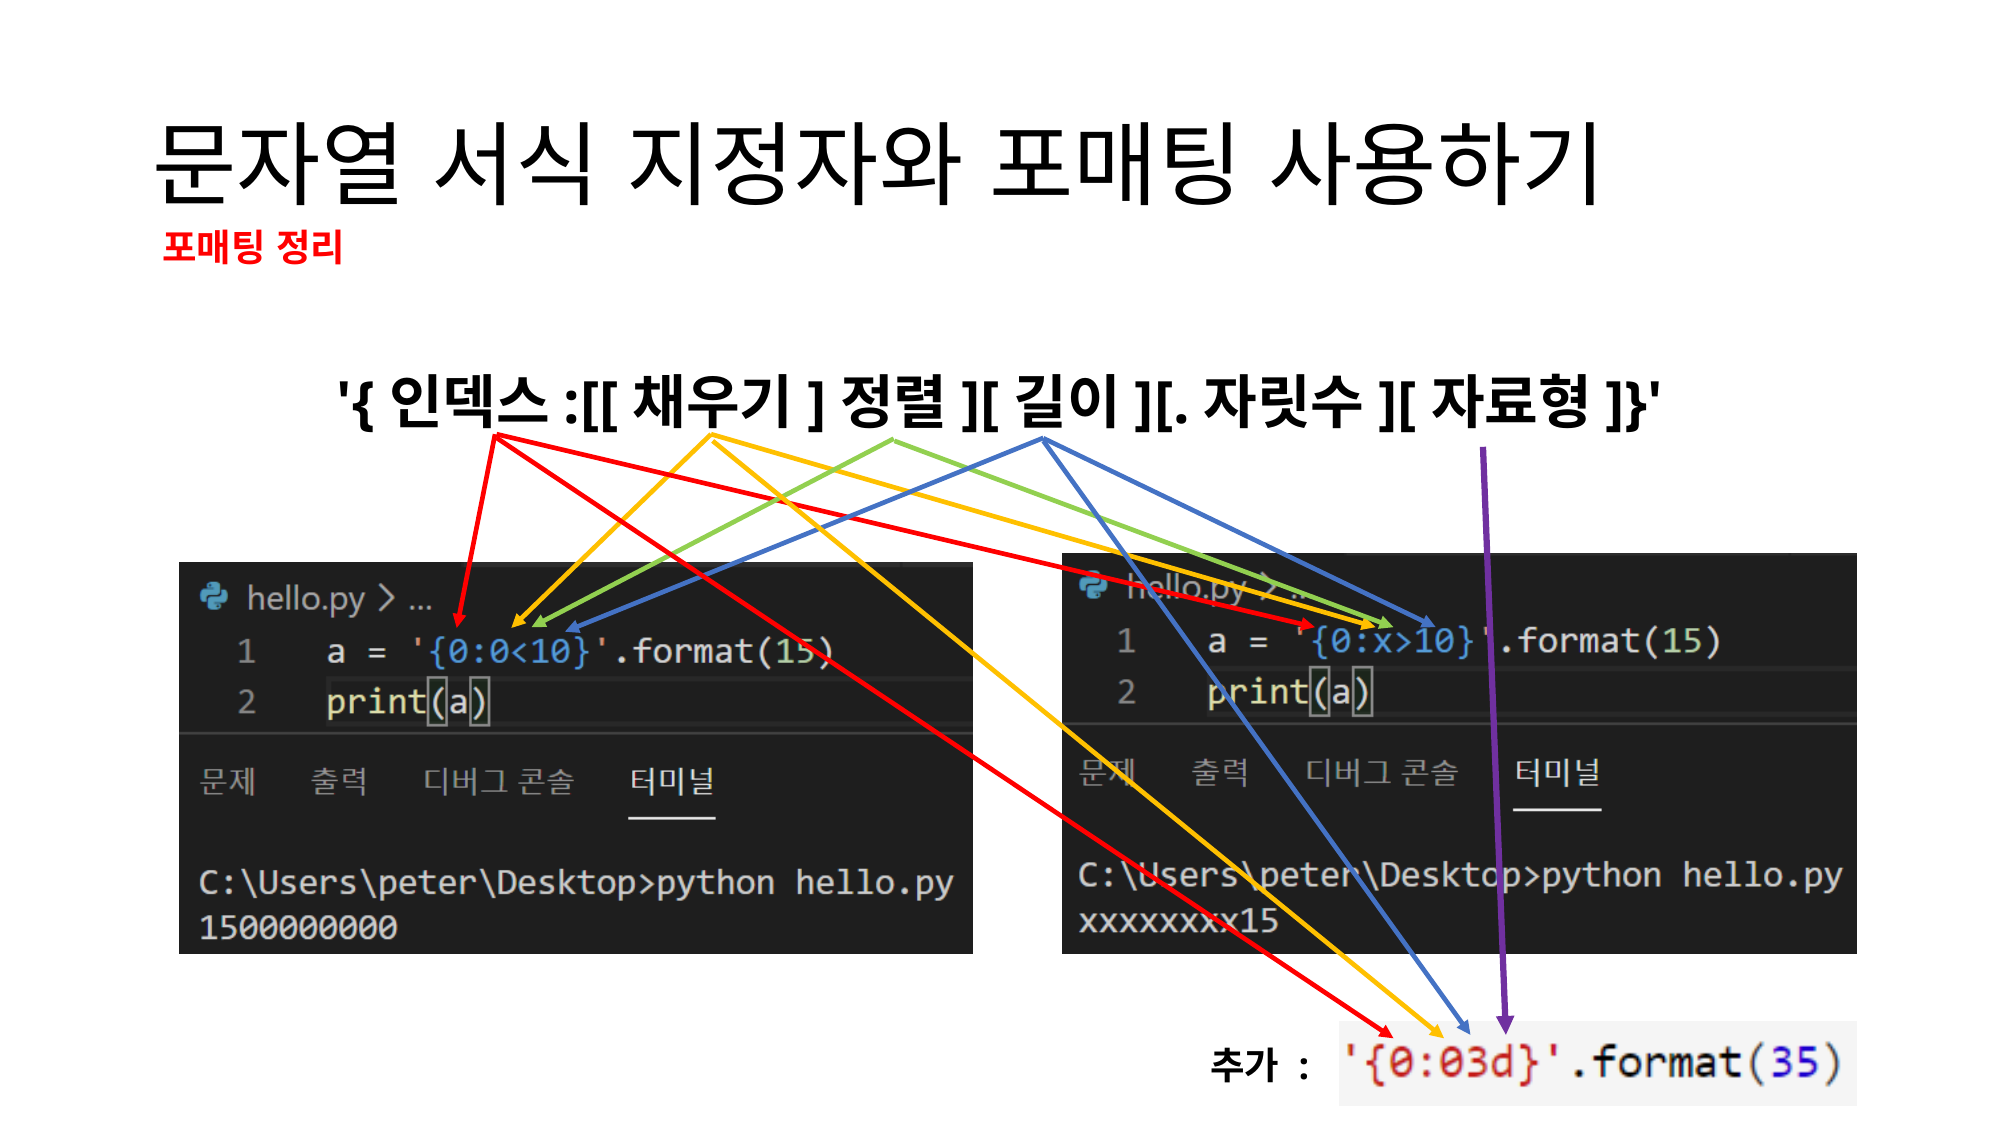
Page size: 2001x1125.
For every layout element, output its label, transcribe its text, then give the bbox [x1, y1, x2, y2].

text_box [456, 434, 496, 628]
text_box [496, 437, 1394, 1039]
text_box '{인덱스:[[채우기]정렬][길이][.자릿수][자료형]}' [321, 357, 1678, 443]
picture [1339, 1021, 1857, 1107]
text_box 포매팅 정리 [147, 216, 361, 277]
picture [179, 562, 496, 954]
title 문자열 서식 지정자와 포매팅 사용하기 [137, 59, 1863, 278]
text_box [1482, 446, 1506, 1035]
text_box 추가 : [1195, 1039, 1325, 1095]
picture [1471, 553, 1482, 954]
picture [1506, 553, 1857, 954]
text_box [1043, 440, 1471, 1035]
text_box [712, 440, 1444, 1039]
